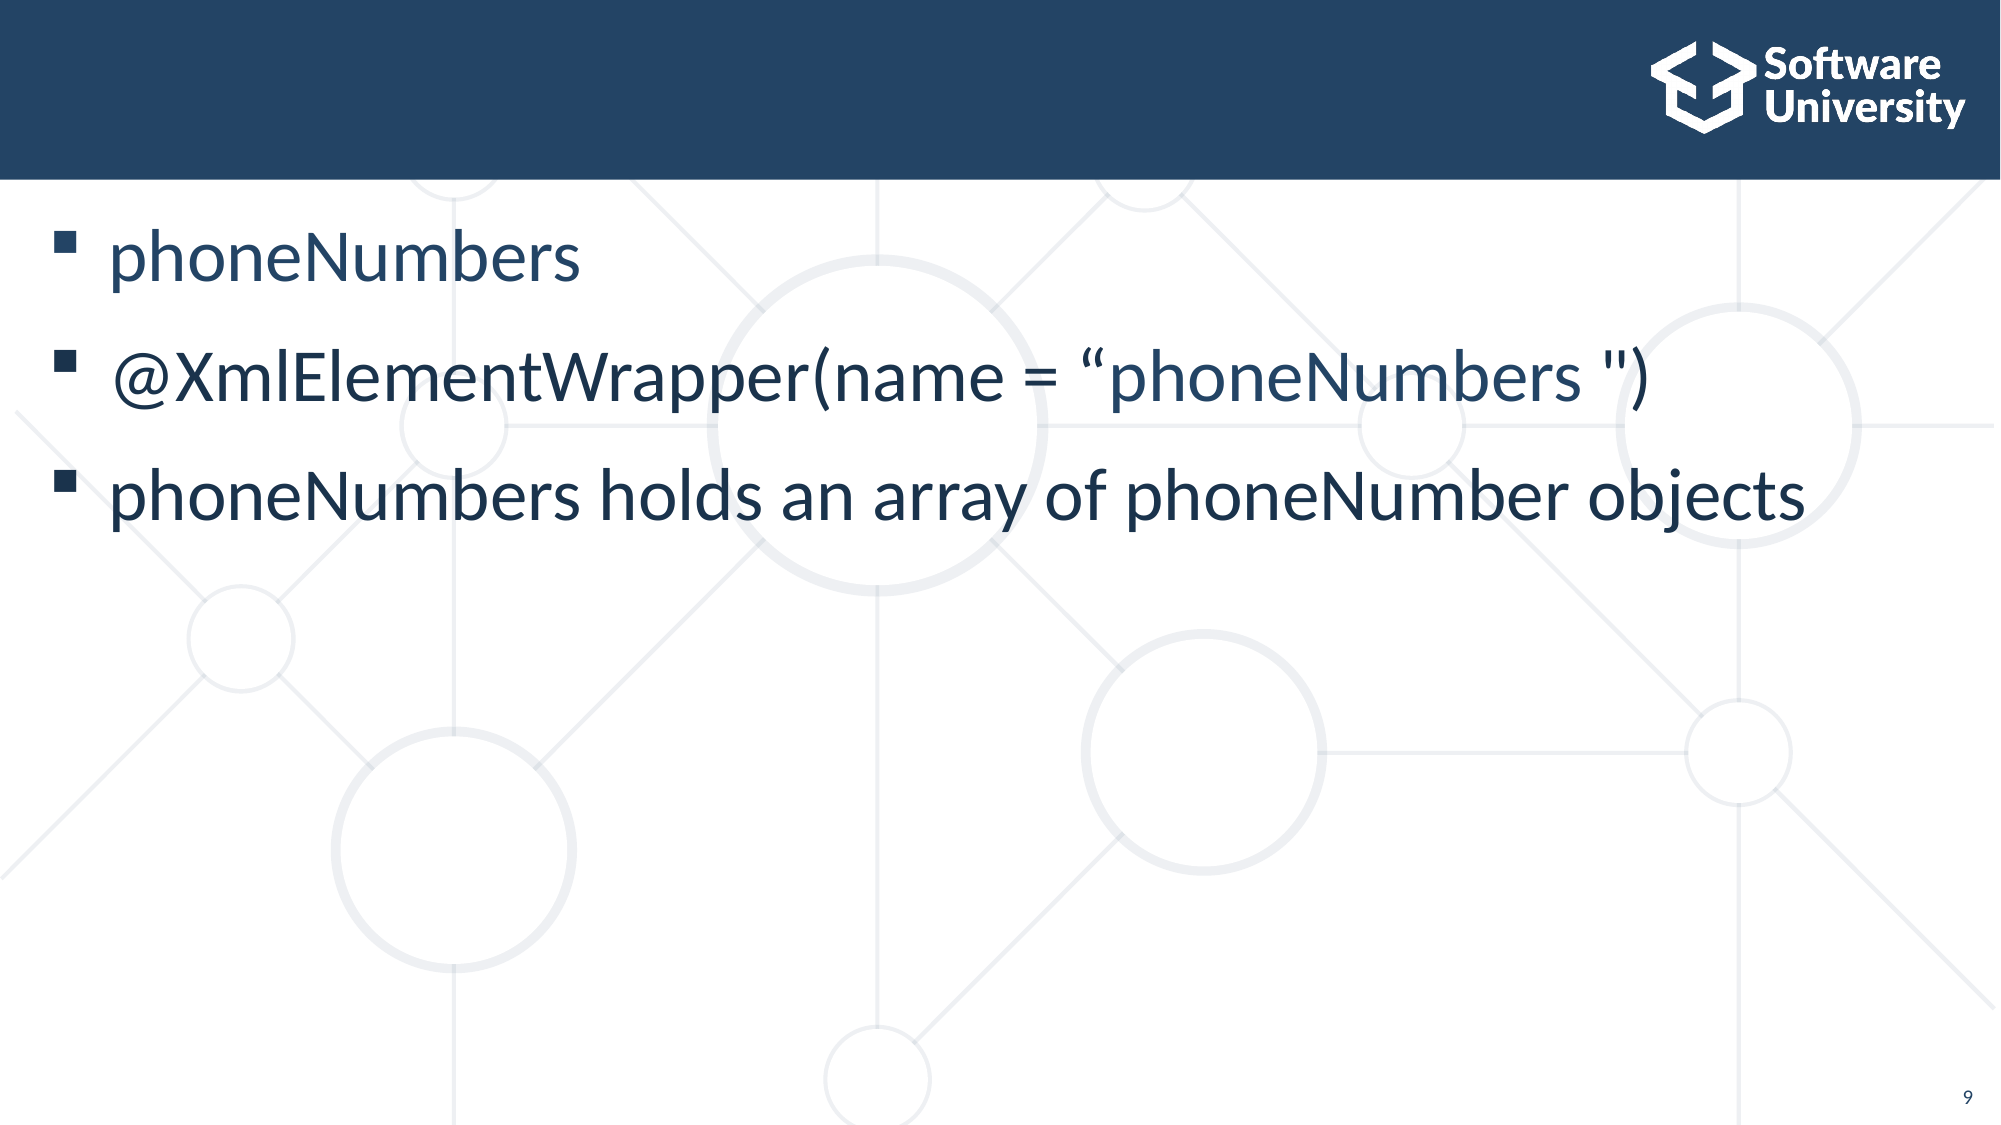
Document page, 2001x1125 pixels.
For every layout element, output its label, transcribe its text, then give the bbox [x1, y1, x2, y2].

list phoneNumbers @XmlElementWrapper(name = “phoneNumbers ") phoneNumbers holds an array of phoneNumber objects [31, 196, 1970, 1104]
slide_number 9 [1927, 1067, 1989, 1117]
picture [1651, 41, 1966, 134]
